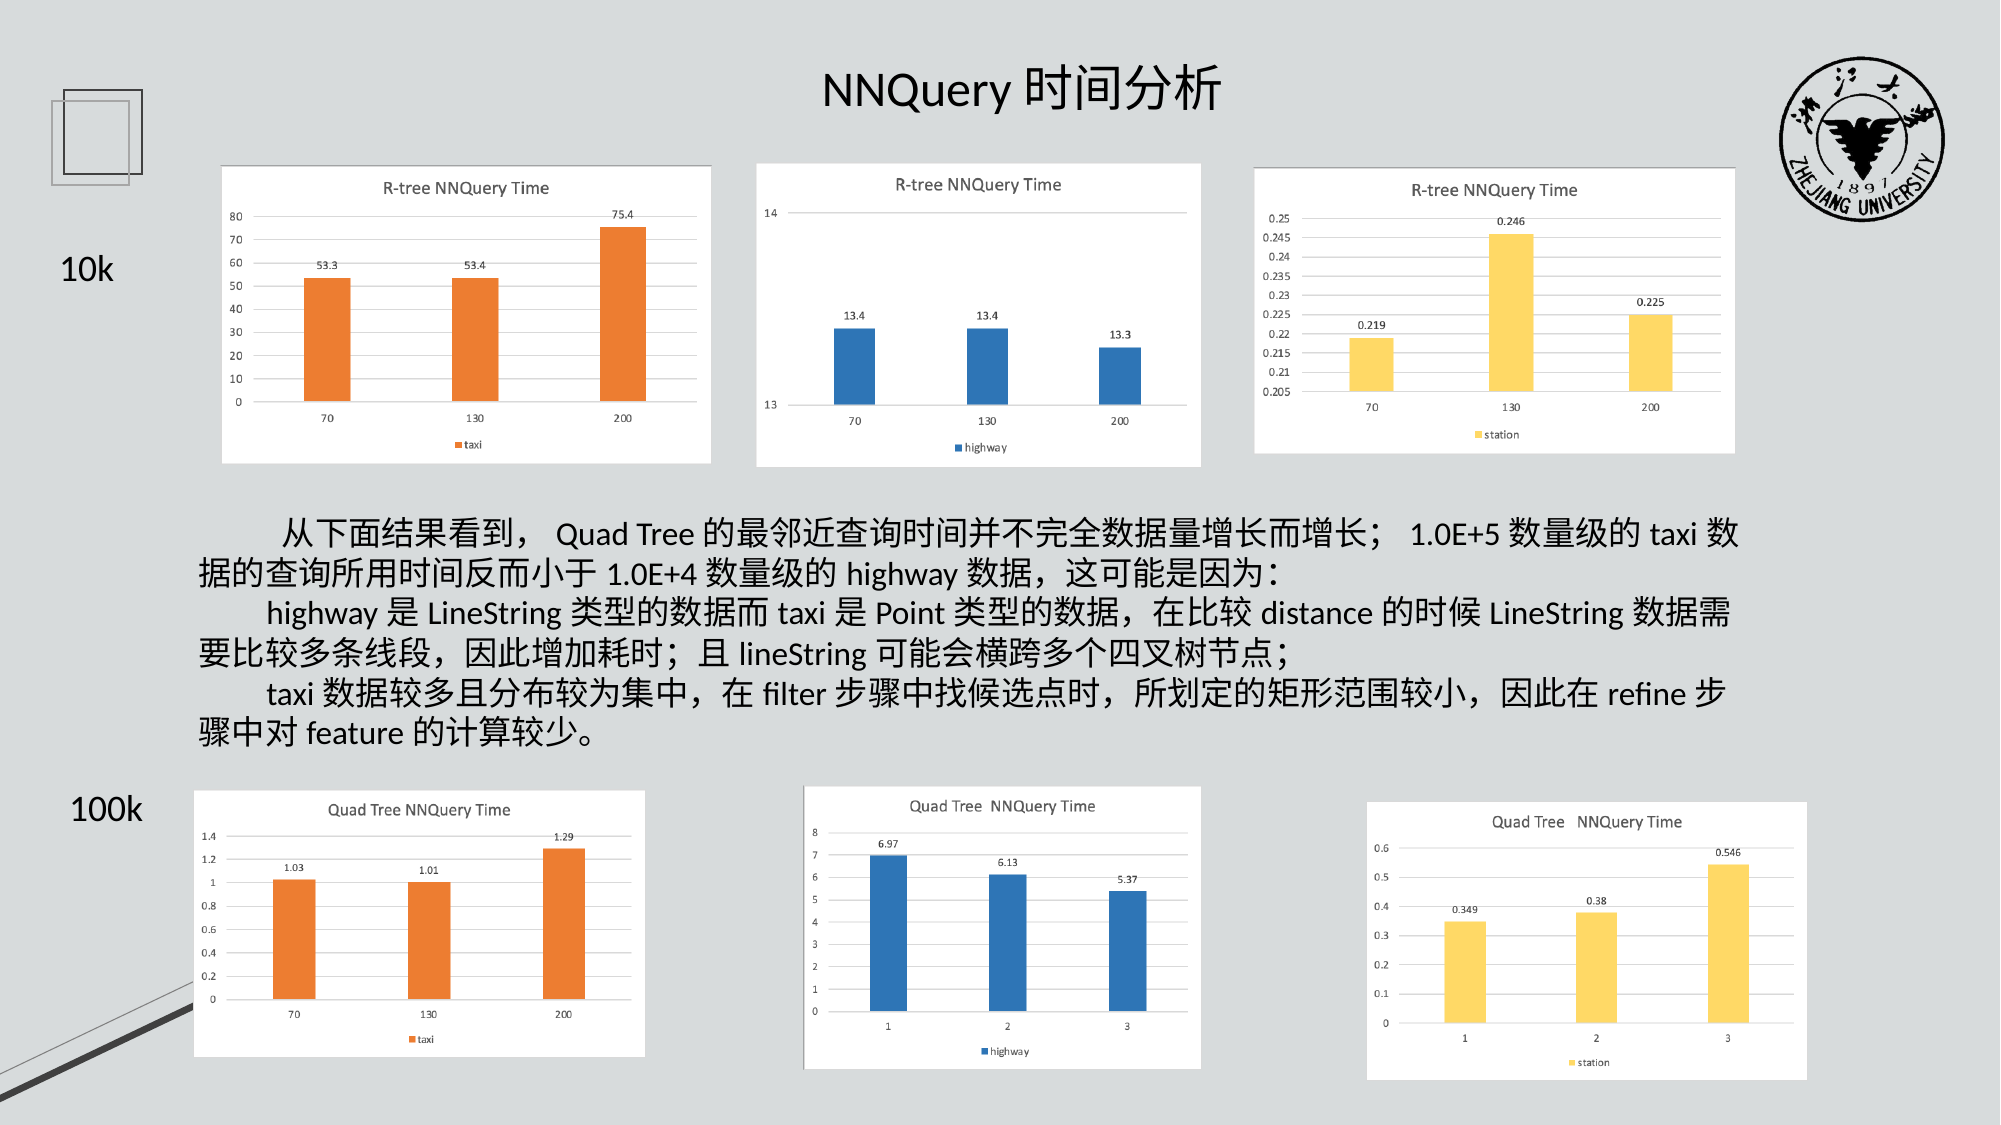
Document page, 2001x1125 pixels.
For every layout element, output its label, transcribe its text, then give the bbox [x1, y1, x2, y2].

text_box NNQuery时间分析 [323, 49, 1722, 124]
picture [192, 785, 1808, 1081]
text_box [0, 814, 192, 1076]
text_box 100k [54, 776, 438, 814]
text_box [0, 1076, 246, 1101]
picture [220, 161, 1736, 469]
text_box 10k [44, 236, 220, 296]
text_box 从下面结果看到，Quad Tree的最邻近查询时间并不完全数据量增长而增长；1.0E+5数量级的taxi数据的查询所用时间反而小于1.0E+4数量级的highway数据，这可能是因为： highway是LineString类型的数据而taxi是Point类型的数据，在比较distance的时候LineString数据需要比较多条线段，因此增加耗时；且lineString可能会横跨多个四叉树节点； taxi数据较多且分布较为集中，在filter步骤中找候选点时，所划定的矩形范围较小，因此在refine步骤中对feature的计算较少。 [184, 504, 1772, 785]
picture [1777, 54, 1947, 224]
